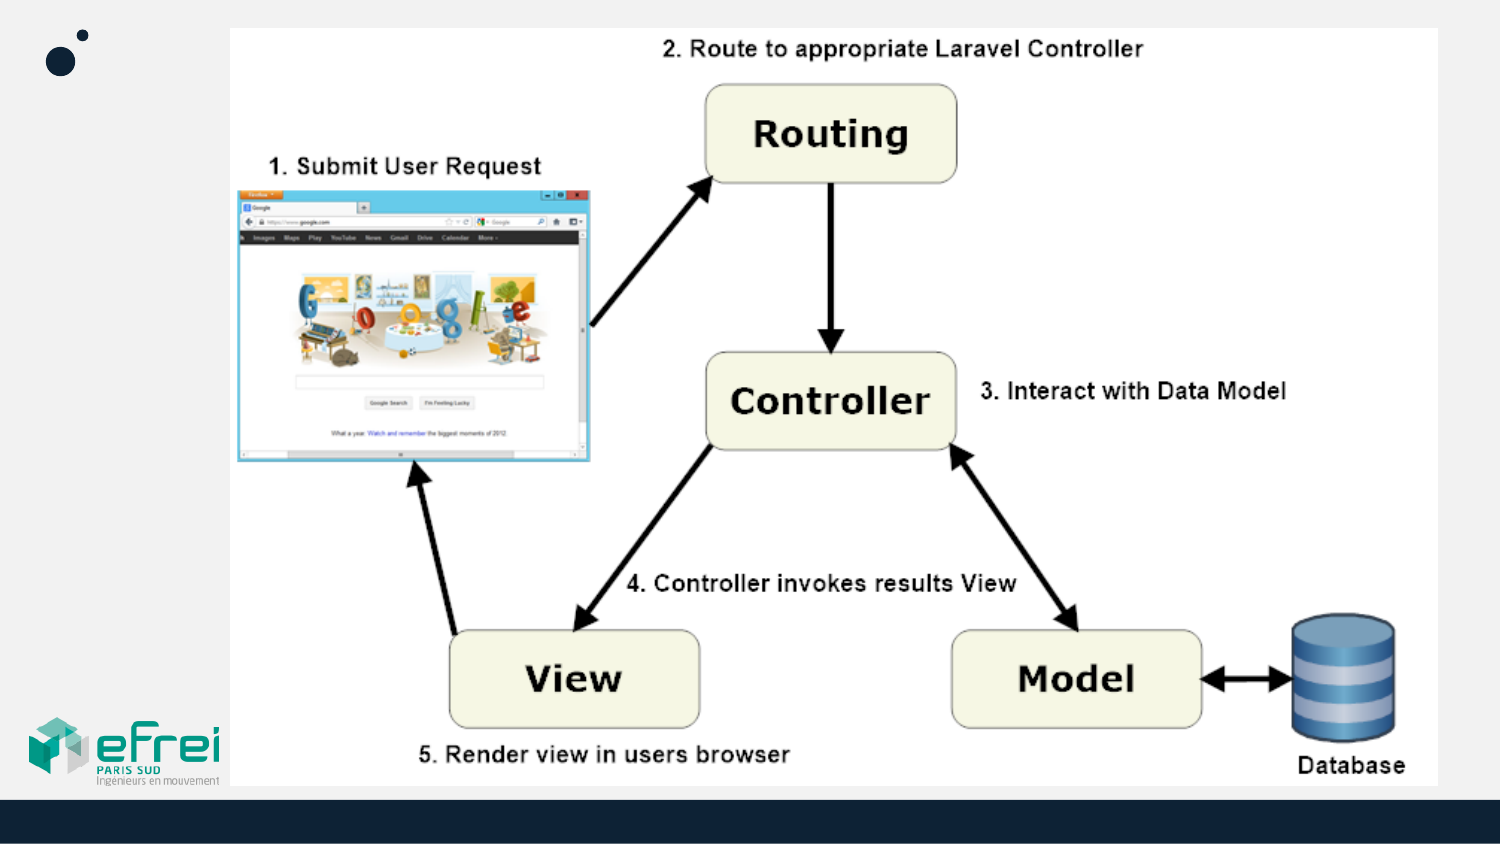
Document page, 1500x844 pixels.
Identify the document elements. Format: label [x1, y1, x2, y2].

picture [229, 28, 1438, 786]
picture [29, 716, 219, 786]
